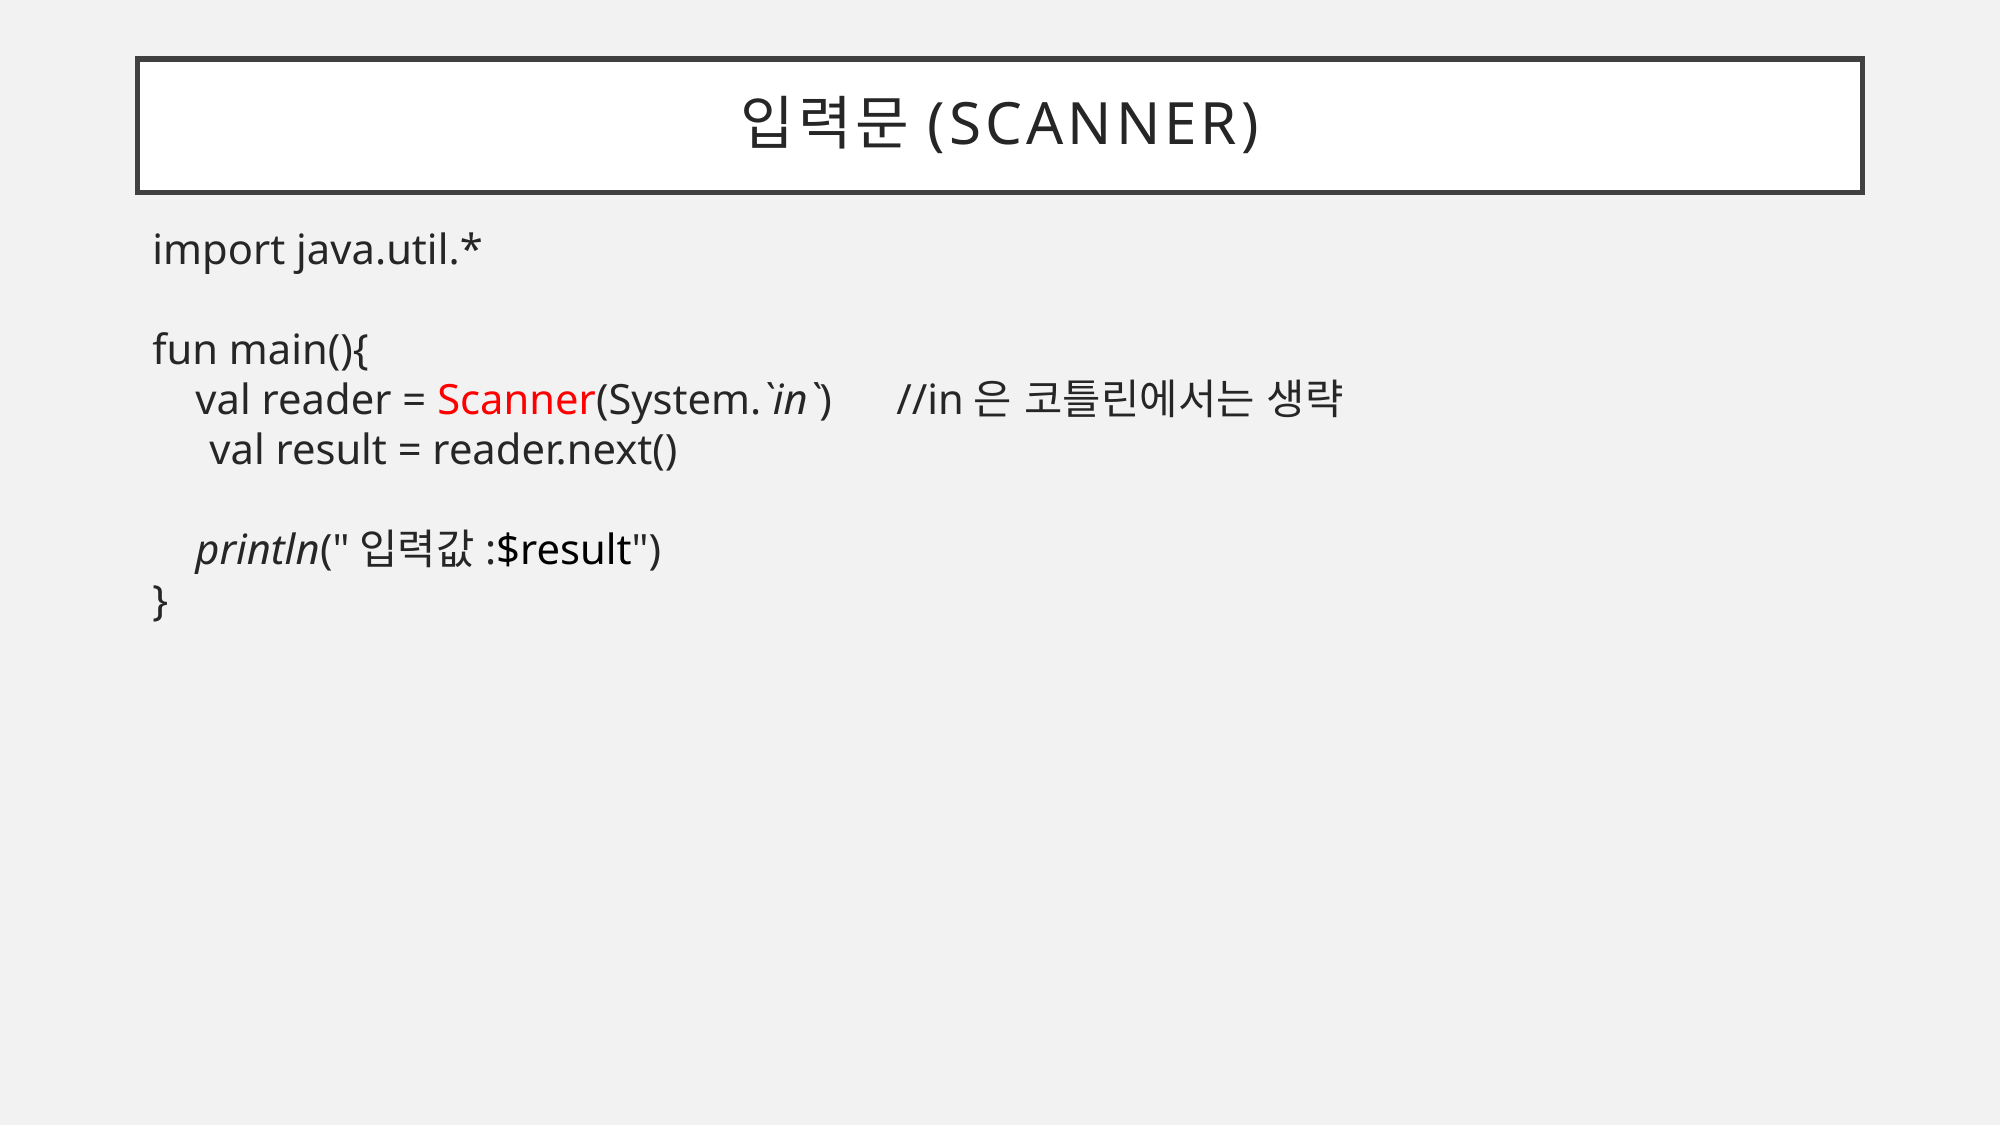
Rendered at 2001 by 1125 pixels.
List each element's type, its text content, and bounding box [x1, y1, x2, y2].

title 입력문(Scanner) [135, 56, 1865, 195]
list import java.util.* fun main(){ val reader = Scanner(System.`in`) //in은 코틀린에서는 생략 val result = reader.next() println("입력값:$result") } [137, 215, 1863, 1014]
